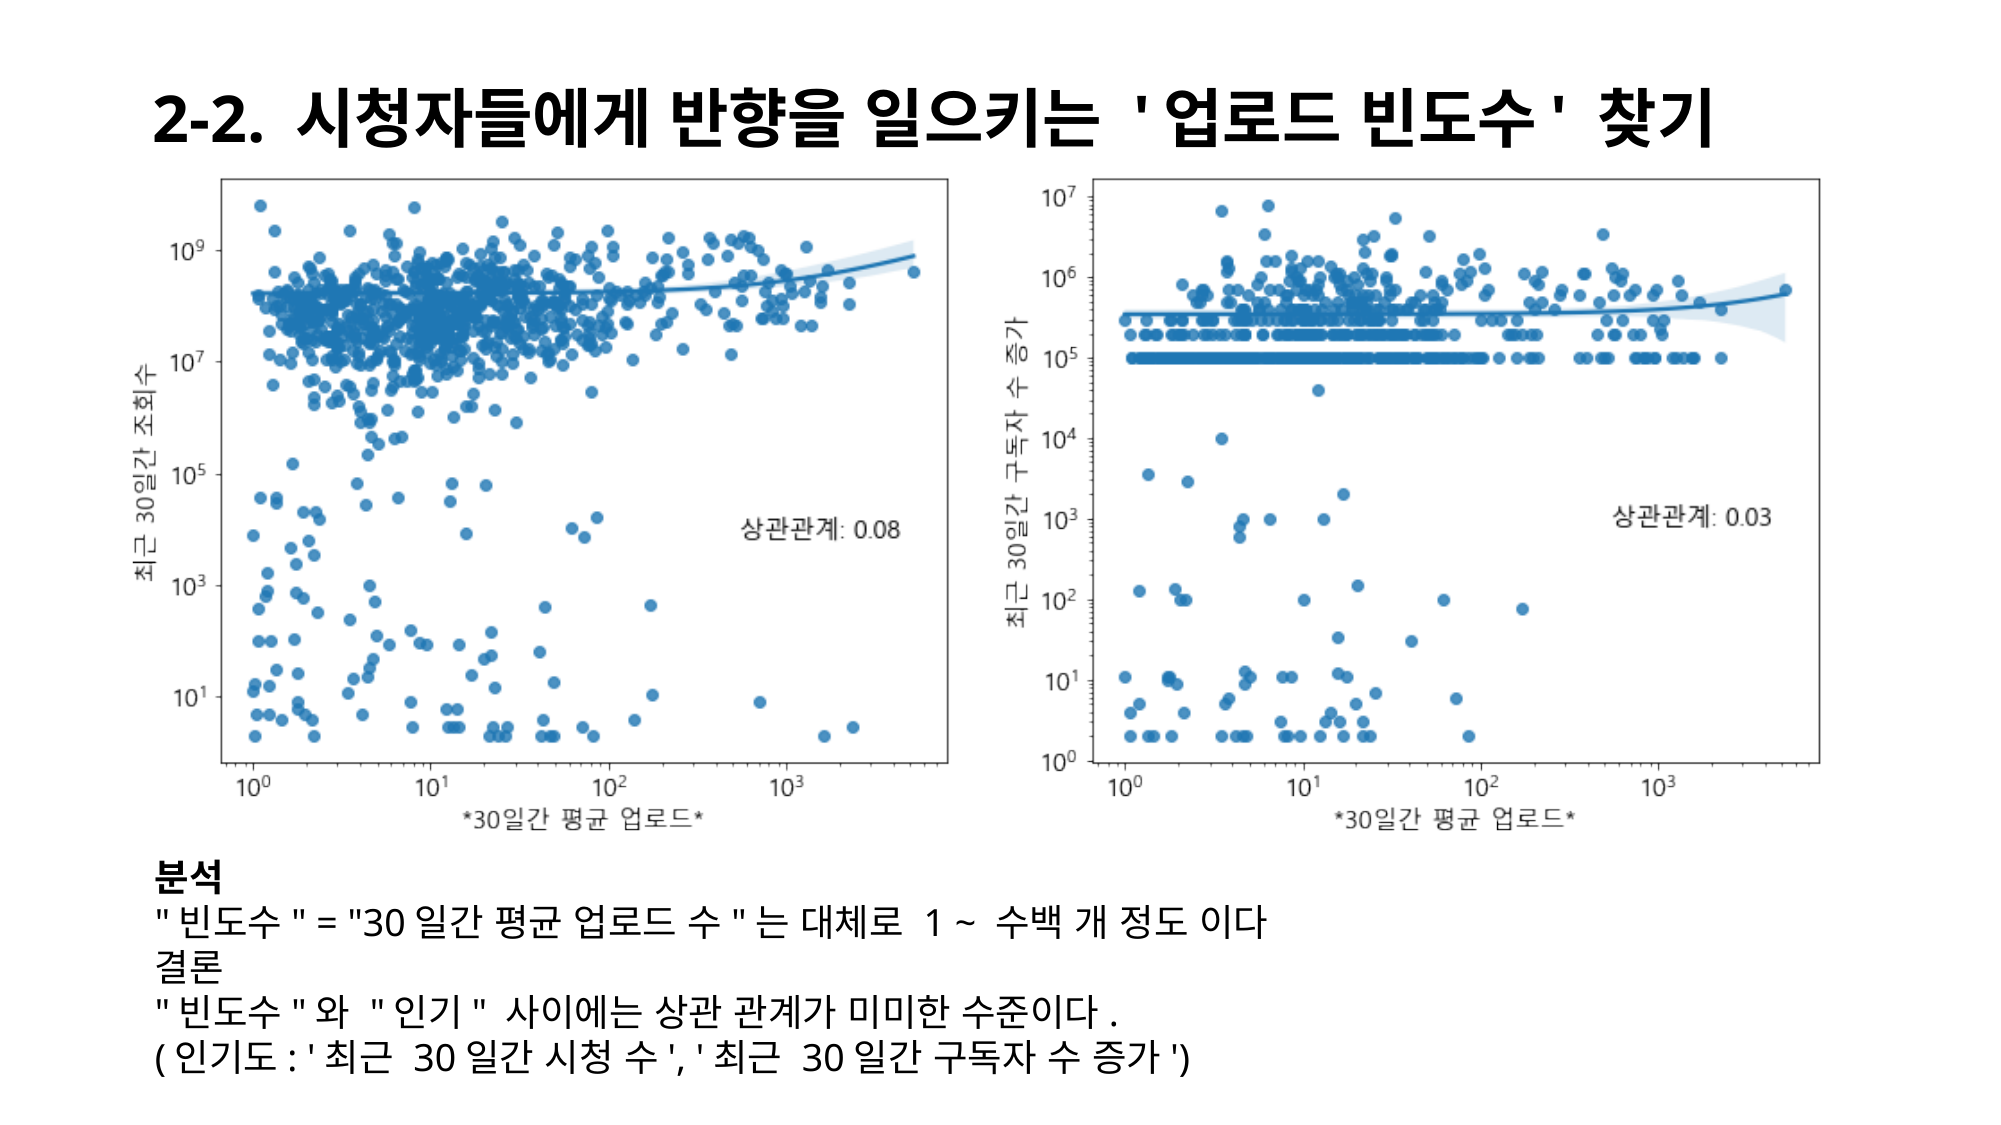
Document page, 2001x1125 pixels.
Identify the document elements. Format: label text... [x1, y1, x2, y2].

picture [124, 166, 1830, 847]
title 2-2. 시청자들에게 반향을 일으키는 '업로드 빈도수' 찾기 [137, 59, 1863, 278]
text_box 분석 "빈도수" = "30일간 평균 업로드 수"는 대체로 1 ~ 수백 개 정도 이다 결론 "빈도수"와 "인기" 사이에는 상관 관계가 미미한 수준이다. (인기도: '최근 30일간 시청 수', '최근 30일간 구독자 수 증가') [140, 847, 1824, 1086]
